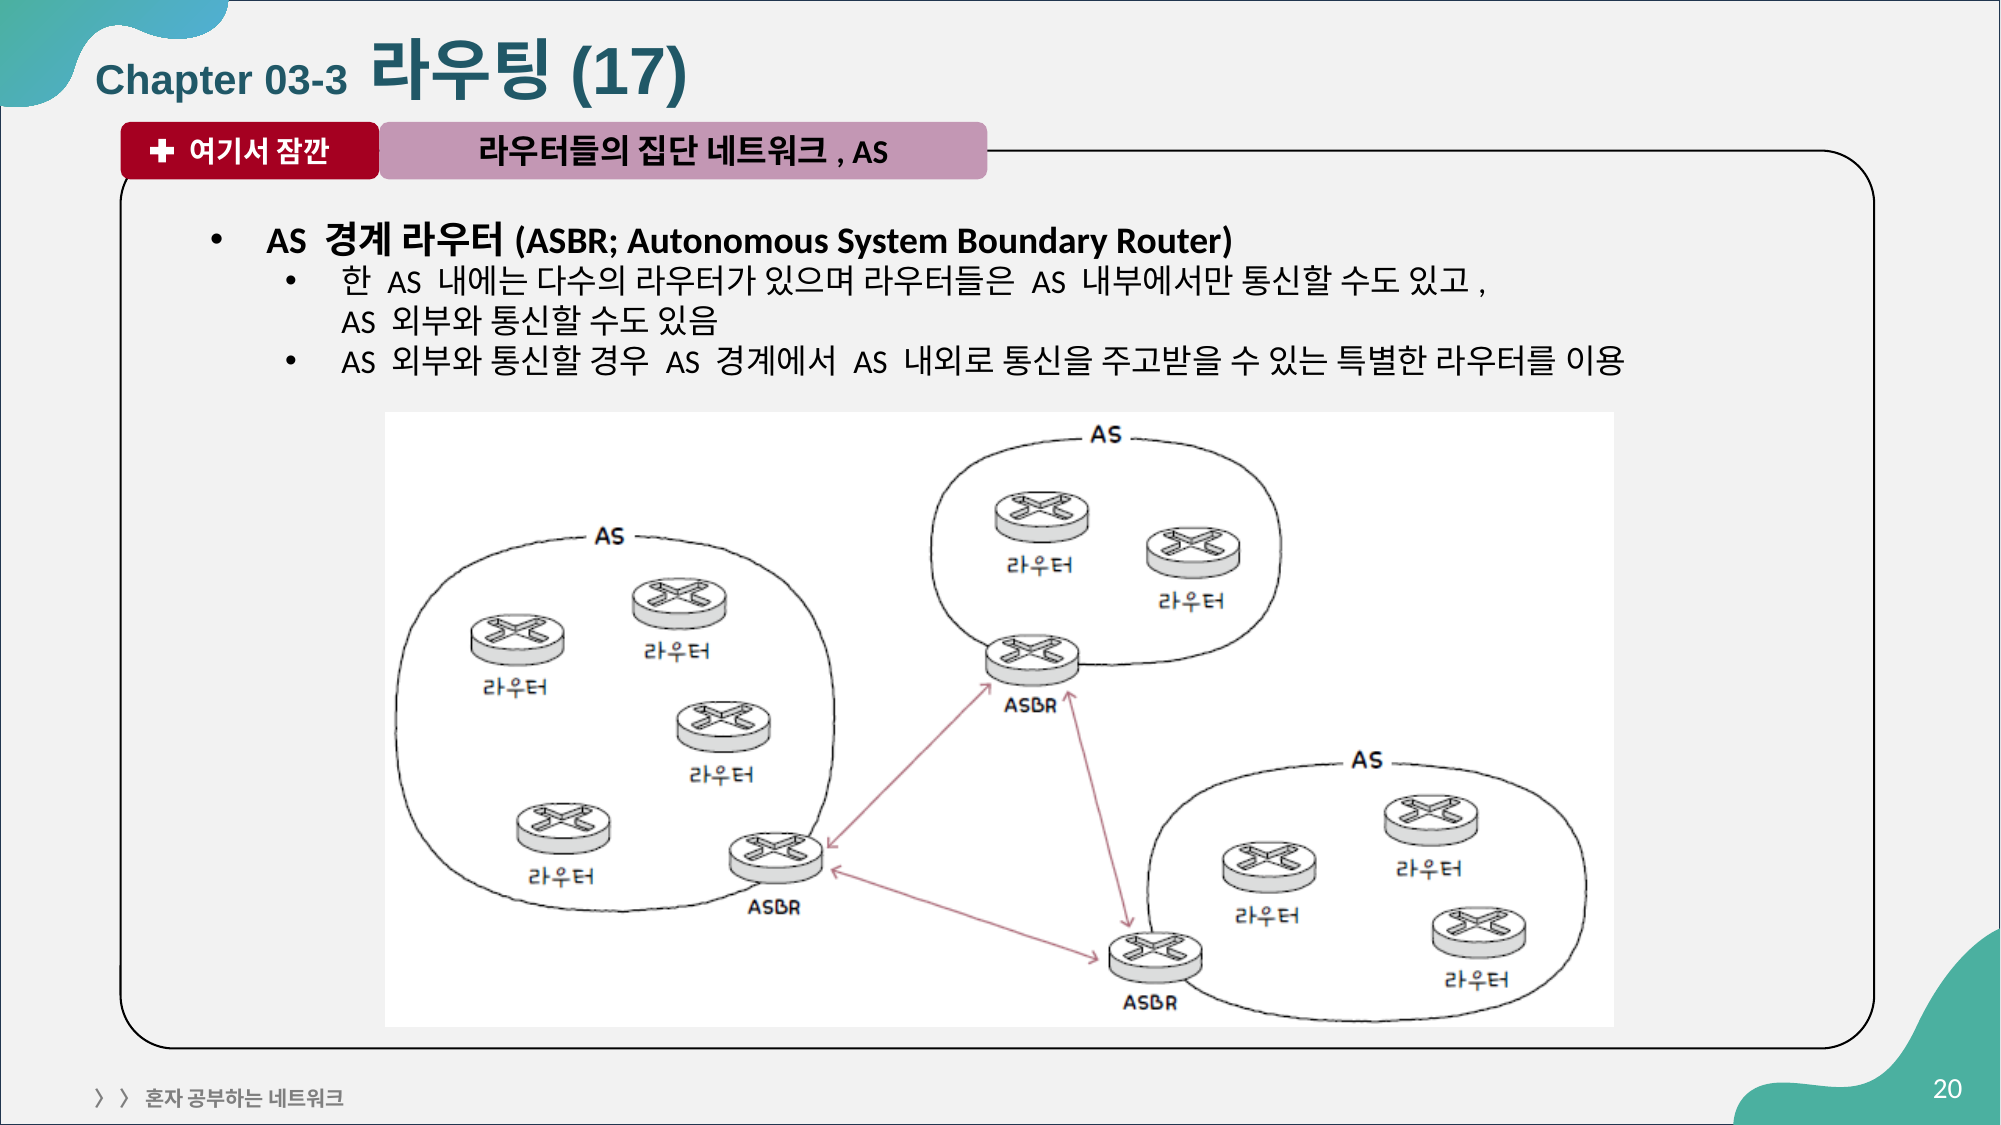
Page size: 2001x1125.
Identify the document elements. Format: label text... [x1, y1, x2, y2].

picture [385, 411, 1615, 1027]
text_box [120, 150, 1875, 1049]
title Chapter 03-3 라우팅(17) [79, 17, 1931, 128]
footer 〉 〉 혼자 공부하는 네트워크 [79, 1078, 755, 1114]
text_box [120, 121, 988, 180]
slide_number ‹#› [1917, 1061, 1984, 1122]
